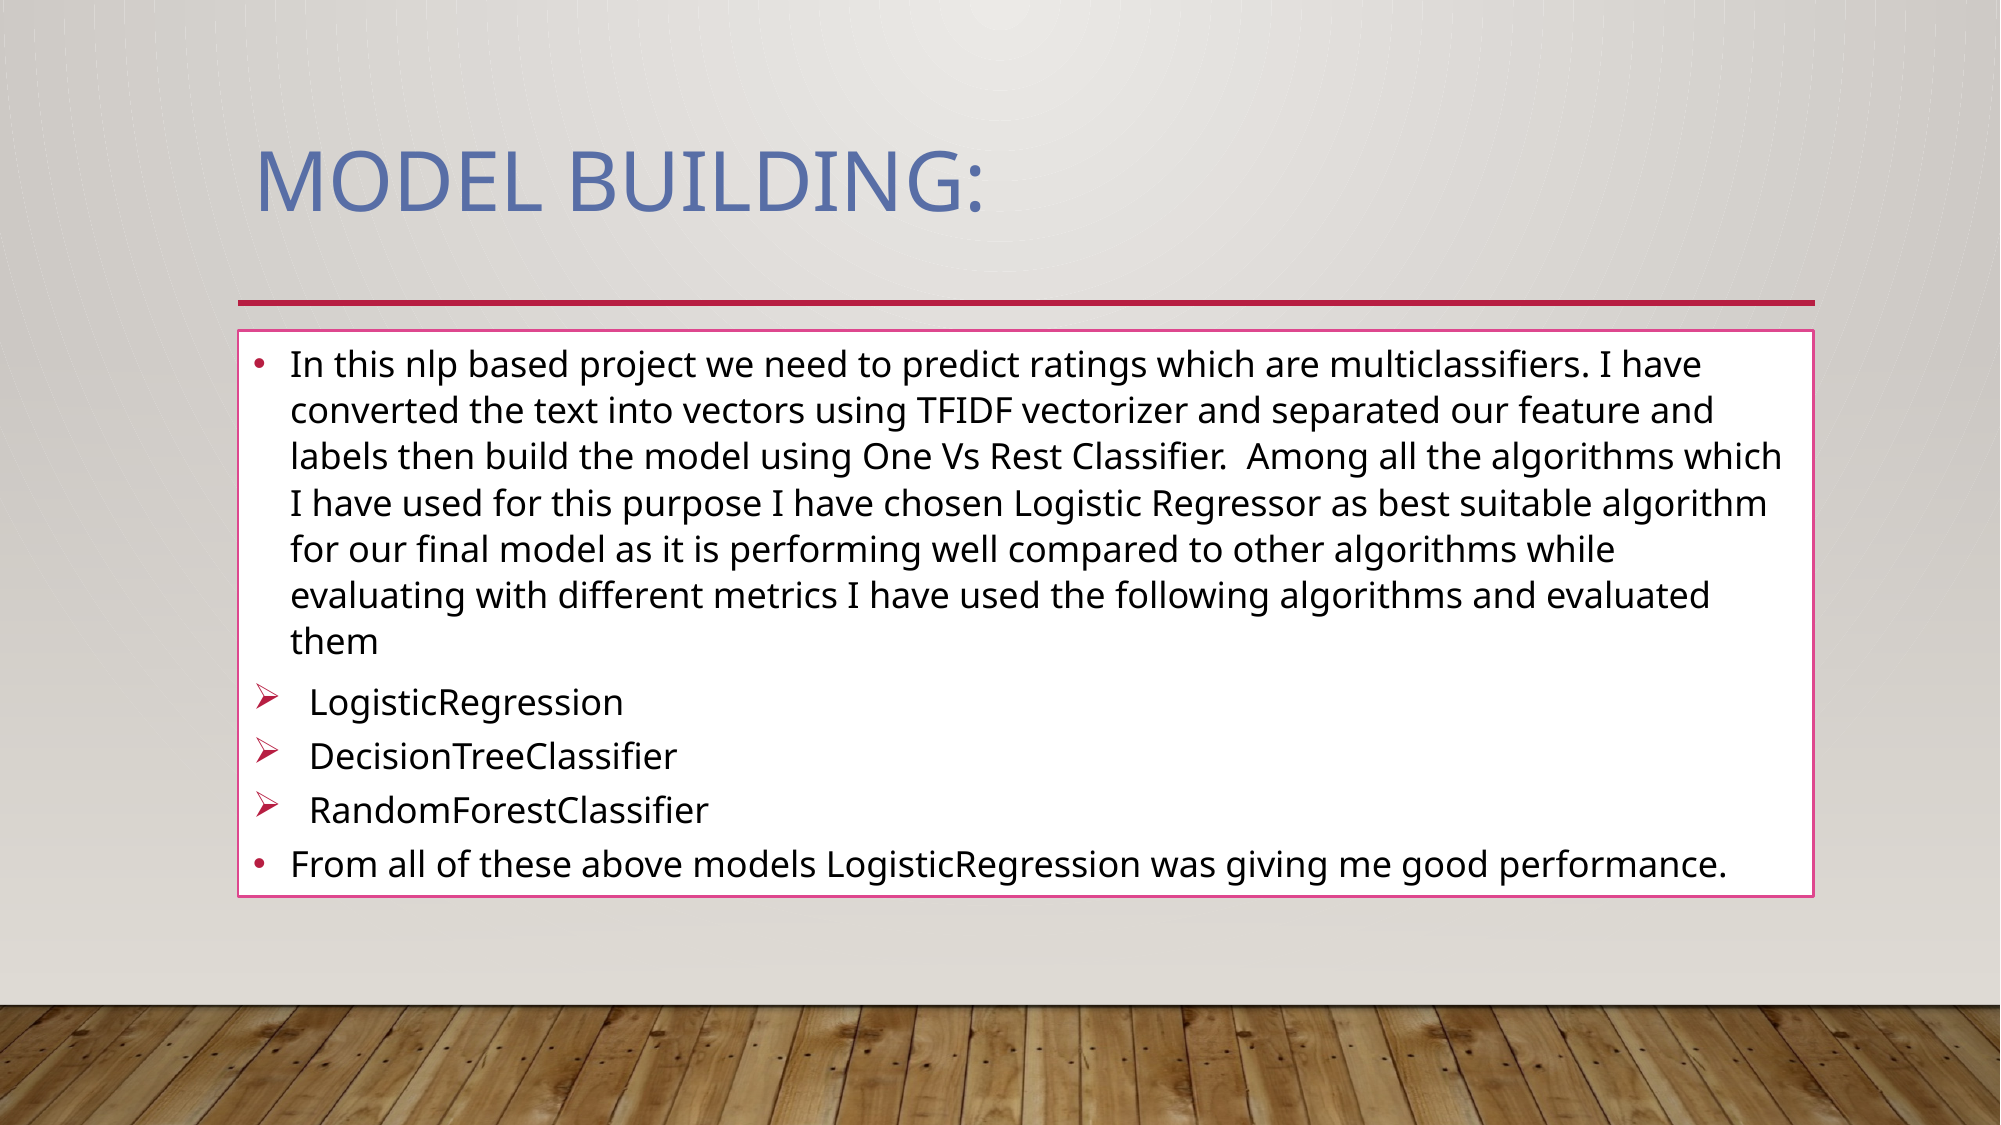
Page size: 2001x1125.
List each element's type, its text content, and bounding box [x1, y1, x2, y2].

title Model Building: [238, 131, 1814, 305]
list In this nlp based project we need to predict ratings which are multiclassifiers. I have converted the text into vectors using TFIDF vectorizer and separated our feature and labels then build the model using One Vs Rest Classifier. Among all the algorithms which I have used for this purpose I have chosen Logistic Regressor as best suitable algorithm for our final model as it is performing well compared to other algorithms while evaluating with different metrics I have used the following algorithms and evaluated them LogisticRegression DecisionTreeClassifier RandomForestClassifier From all of these above models LogisticRegression was giving me good performance. [237, 329, 1815, 898]
picture [0, 1005, 2000, 1125]
